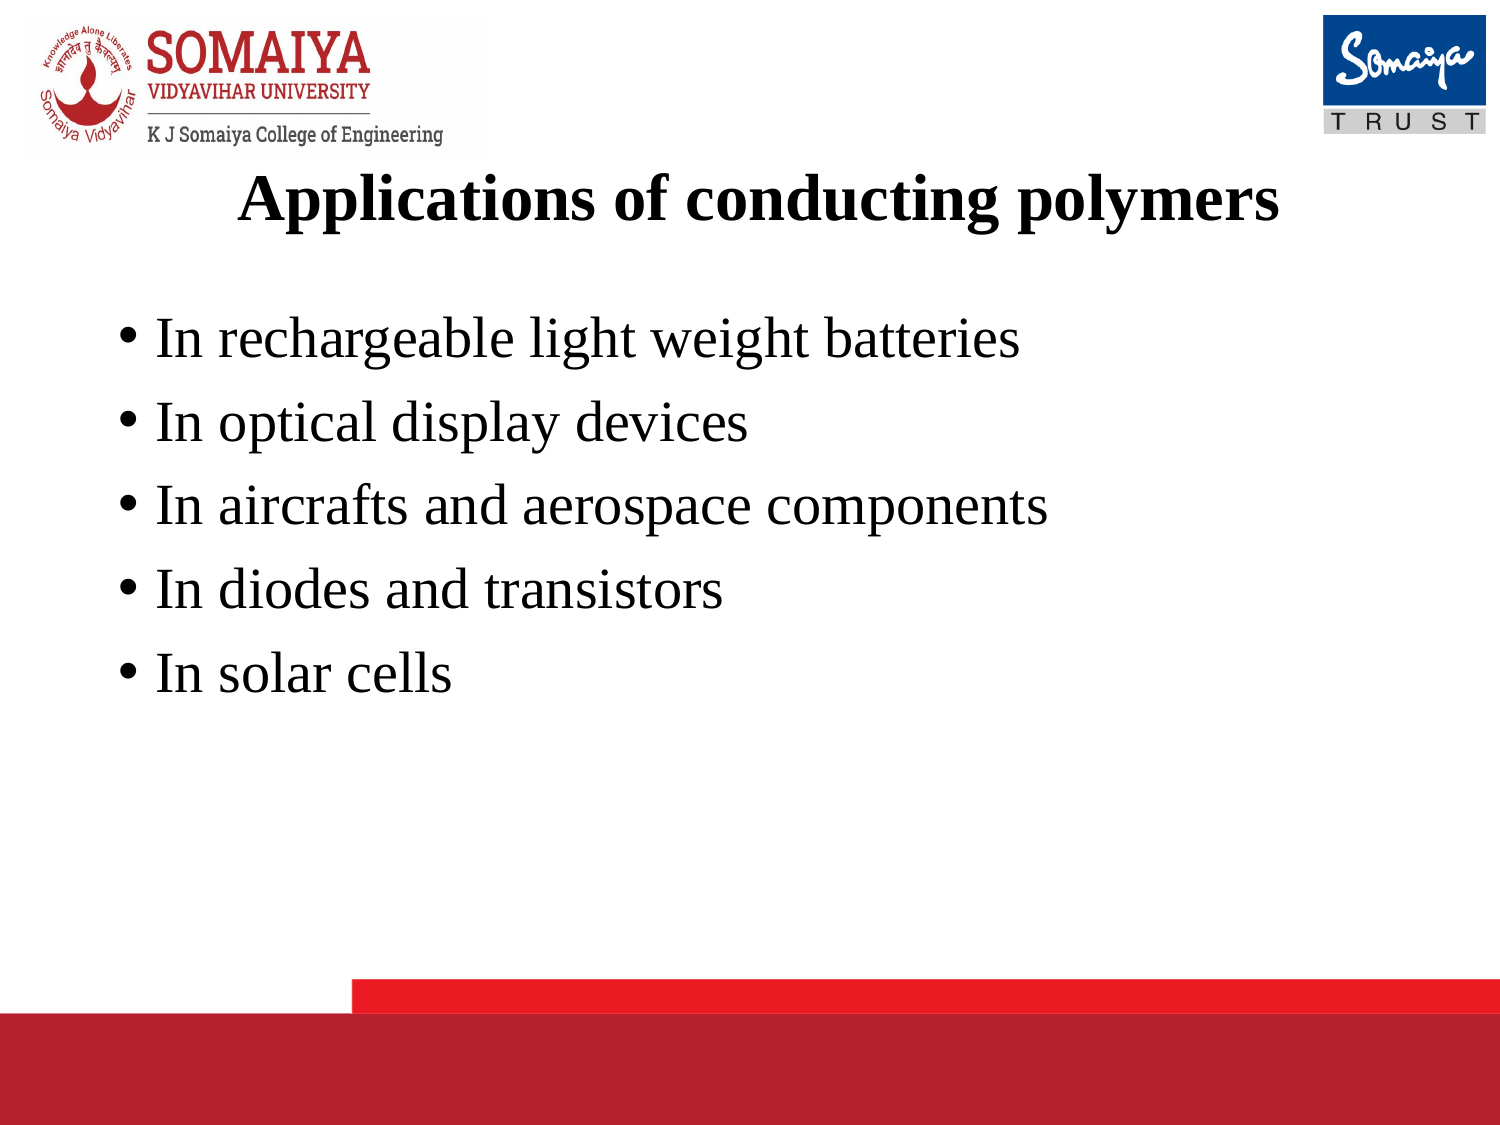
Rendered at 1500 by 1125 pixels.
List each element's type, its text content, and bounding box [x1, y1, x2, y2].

title Applications of conducting polymers [112, 109, 1407, 288]
picture [22, 15, 488, 157]
picture [1323, 15, 1486, 134]
picture [0, 980, 1500, 1125]
list In rechargeable light weight batteries In optical display devices In aircrafts and aerospace components In diodes and transistors In solar cells [103, 299, 1397, 1014]
